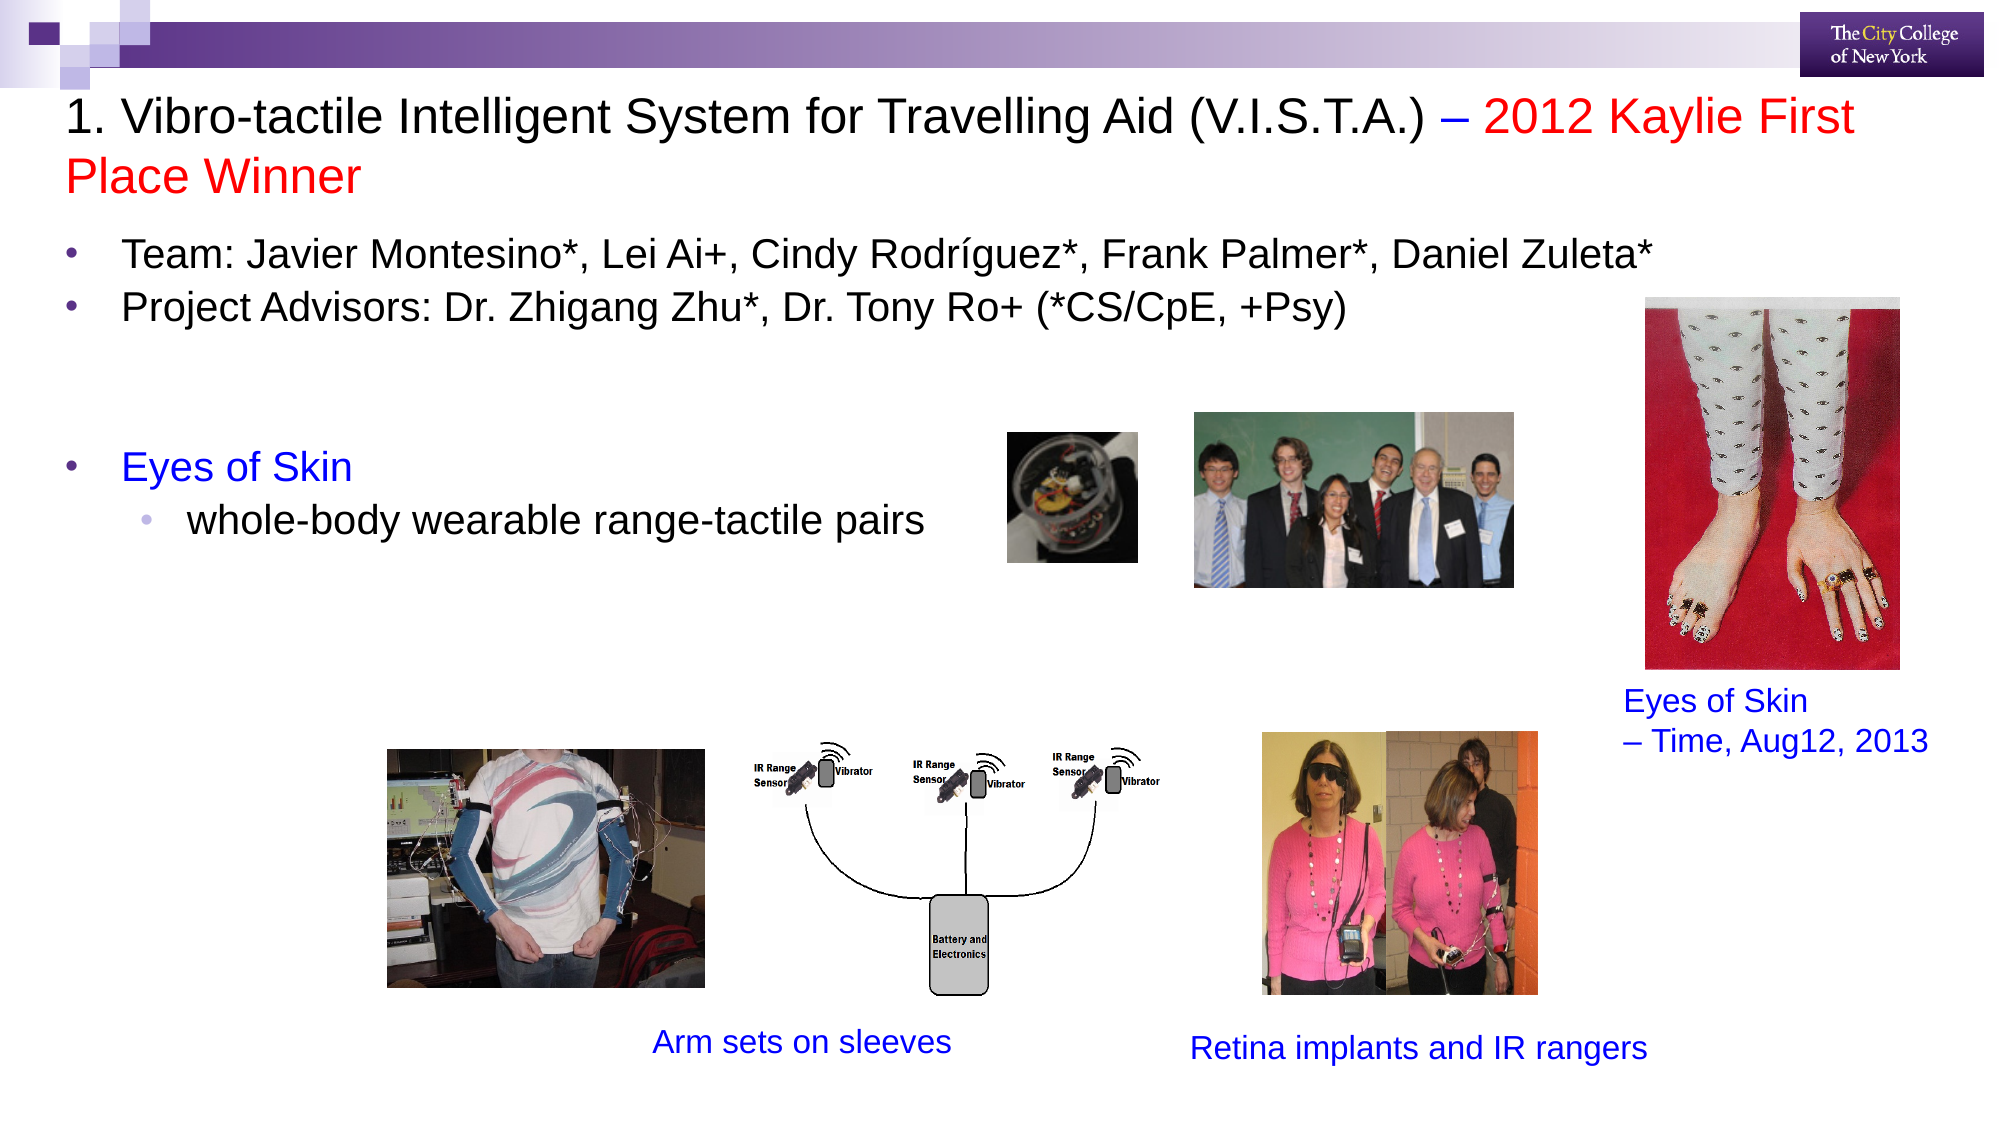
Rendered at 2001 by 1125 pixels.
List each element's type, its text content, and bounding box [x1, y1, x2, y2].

list Team: Javier Montesino*, Lei Ai+, Cindy Rodríguez*, Frank Palmer*, Daniel Zuleta* Project Advisors: Dr. Zhigang Zhu*, Dr. Tony Ro+ (*CS/CpE, +Psy) Eyes of Skin whole-body wearable range-tactile pairs [49, 224, 1951, 1026]
title 1. Vibro-tactile Intelligent System for Travelling Aid (V.I.S.T.A.) – 2012 Kaylie First Place Winner [49, 74, 1951, 213]
text_box Eyes of Skin – Time, Aug12, 2013 [1608, 672, 2000, 767]
picture [749, 737, 1164, 1002]
text_box Arm sets on sleeves [637, 1012, 975, 1068]
text_box Retina implants and IR rangers [1174, 1019, 1700, 1075]
picture [387, 749, 705, 988]
picture [1194, 412, 1514, 588]
picture [1007, 432, 1138, 563]
picture [1800, 12, 1984, 77]
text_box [1262, 731, 1538, 995]
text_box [1645, 296, 1901, 671]
